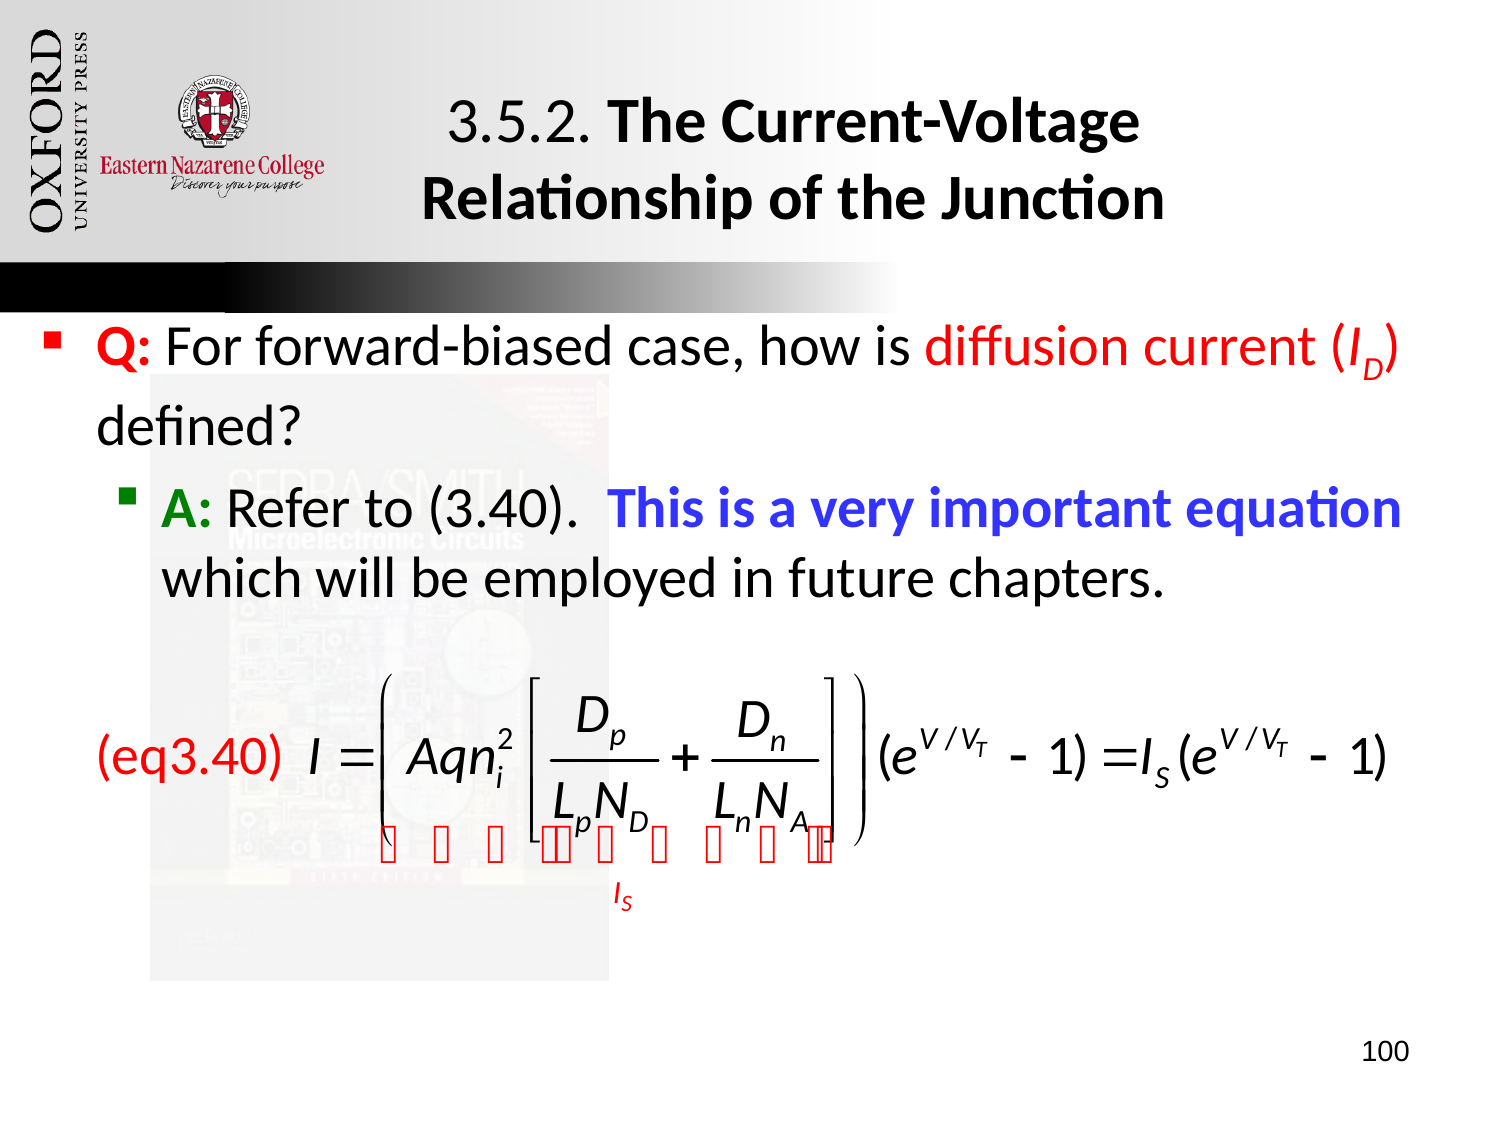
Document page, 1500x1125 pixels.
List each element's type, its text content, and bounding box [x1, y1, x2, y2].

picture [16, 24, 325, 238]
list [87, 662, 1400, 926]
slide_number 100 [1074, 1024, 1425, 1103]
title 3.5.2. The Current-Voltage Relationship of the Junction [350, 49, 1238, 262]
list Q: For forward-biased case, how is diffusion current (ID) defined? A: Refer to (3.40). This is a very important equation which will be employed in future chapters. [24, 299, 1463, 1100]
